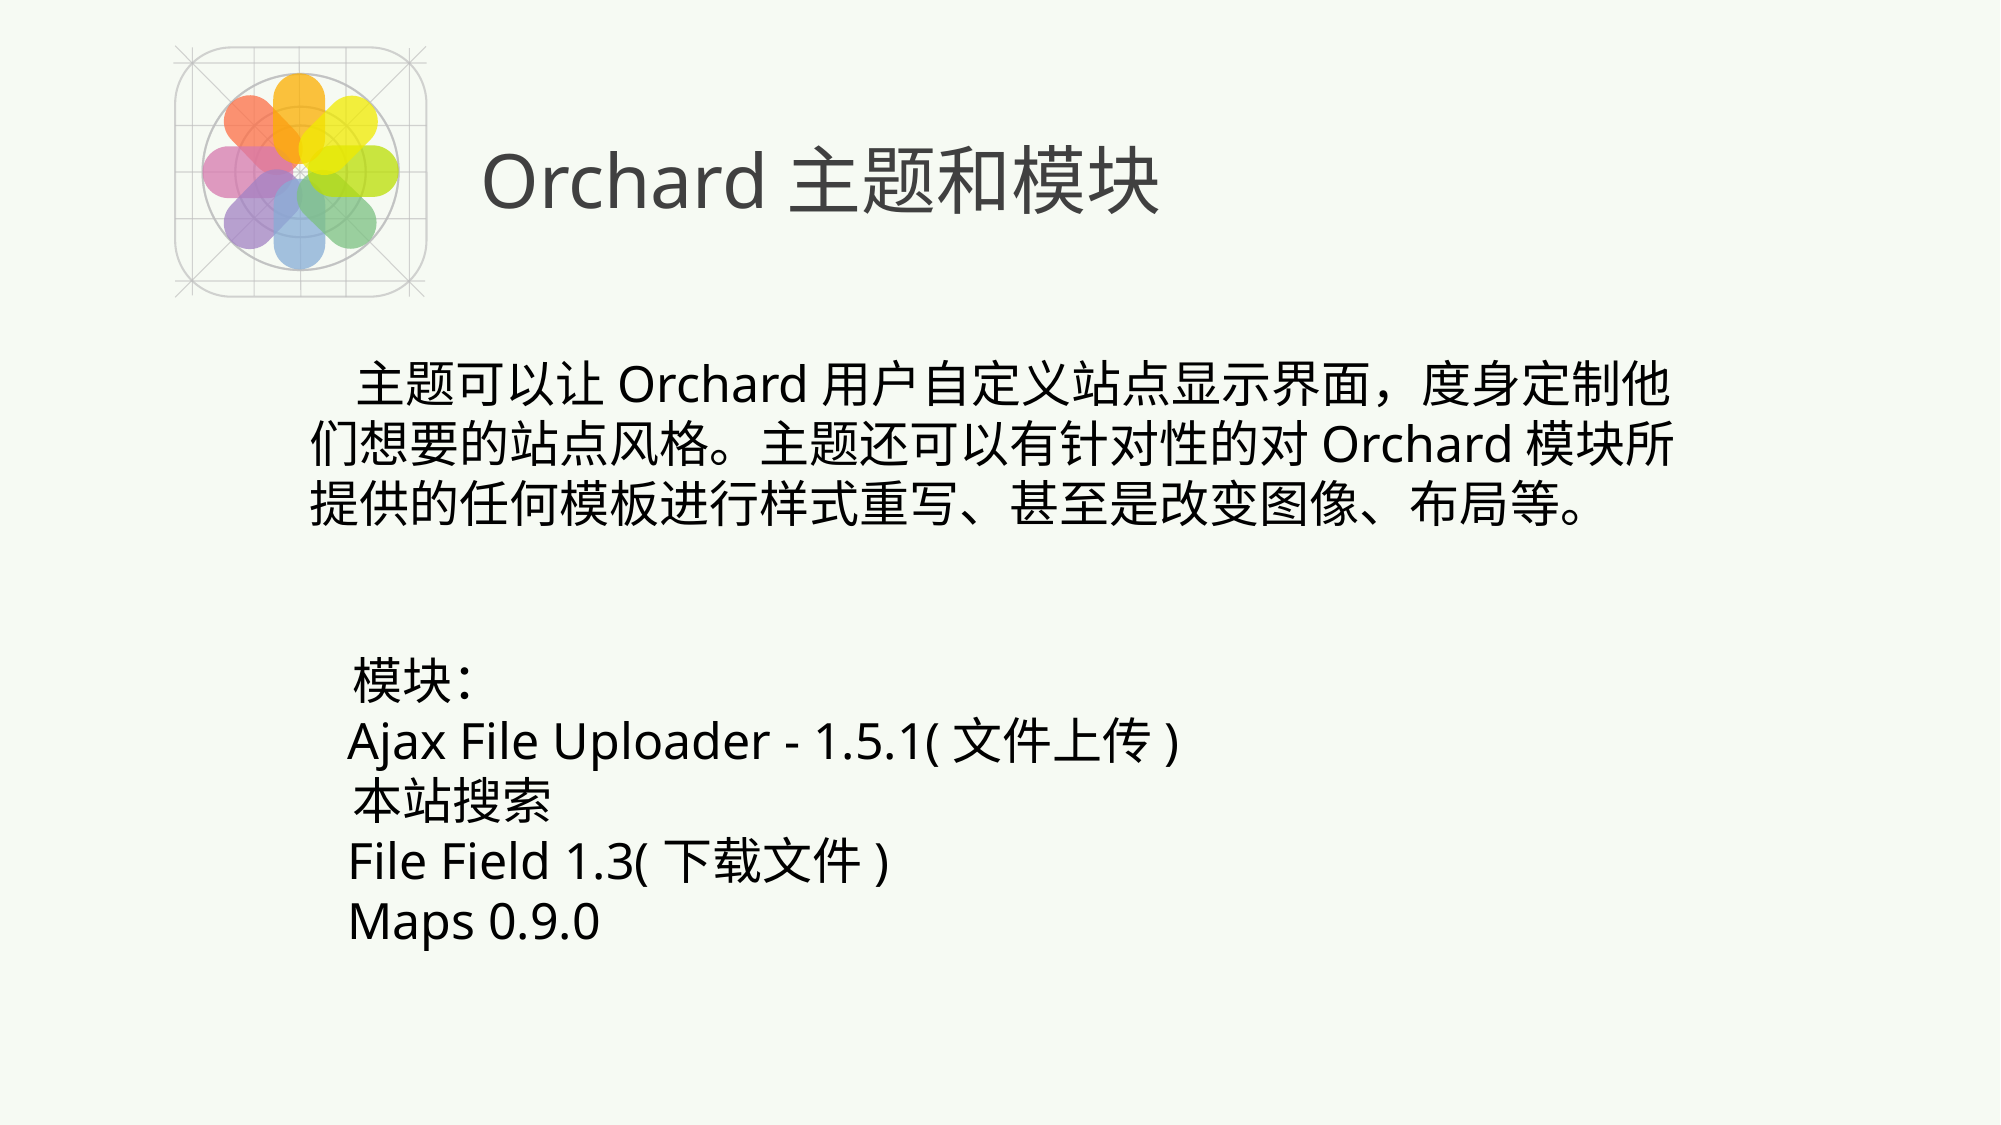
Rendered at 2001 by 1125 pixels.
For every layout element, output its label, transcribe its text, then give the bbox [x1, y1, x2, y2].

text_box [173, 45, 427, 298]
text_box 模块： Ajax File Uploader - 1.5.1(文件上传) 本站搜索 File Field 1.3(下载文件) Maps 0.9.0 [280, 642, 1704, 957]
text_box 主题可以让Orchard用户自定义站点显示界面，度身定制他们想要的站点风格。主题还可以有针对性的对Orchard模块所提供的任何模板进行样式重写、甚至是改变图像、布局等。 [294, 345, 1718, 541]
text_box Orchard主题和模块 [465, 125, 1203, 231]
